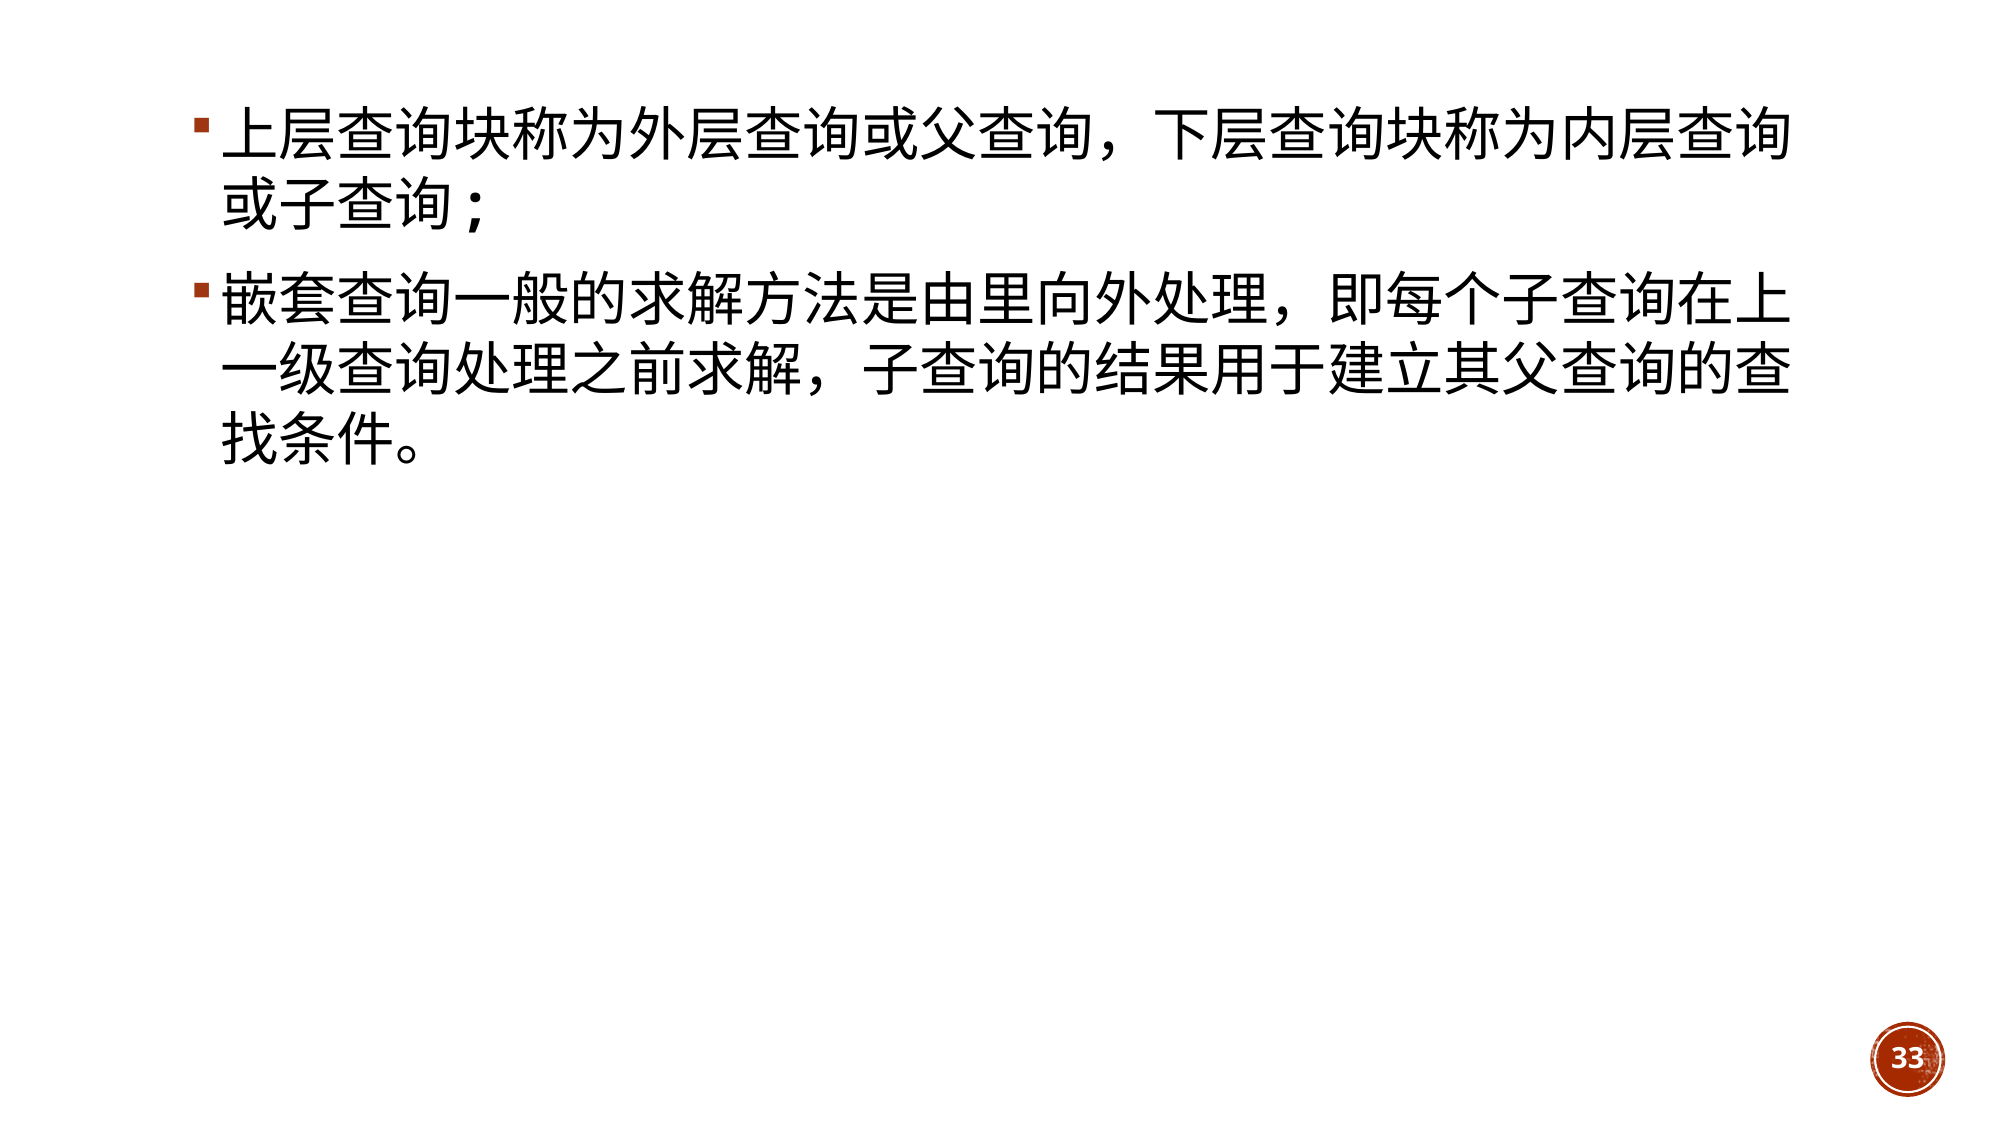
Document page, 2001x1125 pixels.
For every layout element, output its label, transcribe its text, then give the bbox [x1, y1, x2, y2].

slide_number 33 [1855, 1028, 1961, 1089]
list 上层查询块称为外层查询或父查询，下层查询块称为内层查询或子查询; 嵌套查询一般的求解方法是由里向外处理，即每个子查询在上一级查询处理之前求解，子查询的结果用于建立其父查询的查找条件。 [175, 89, 1826, 1013]
